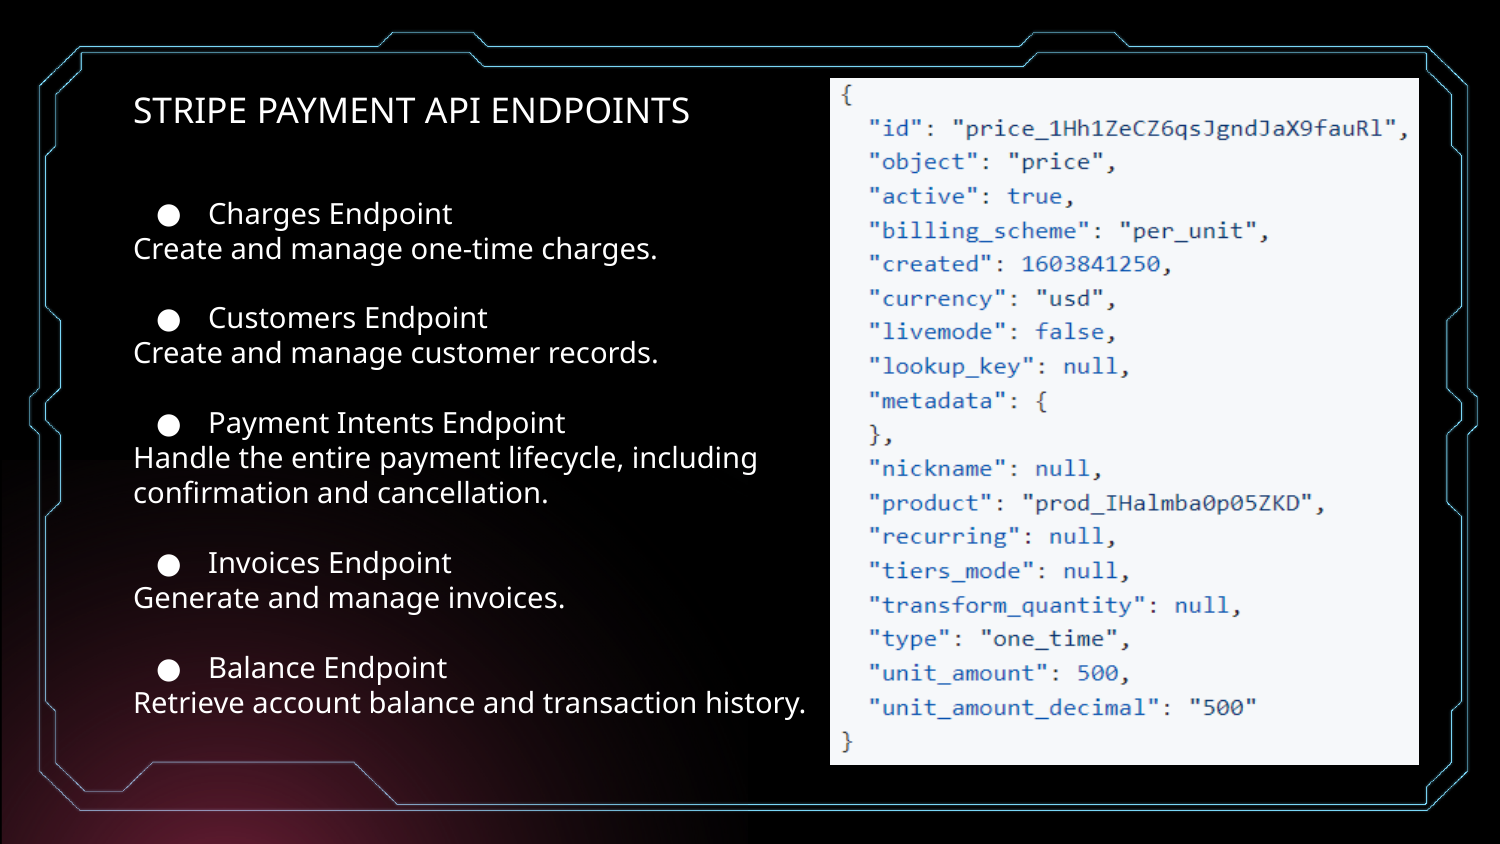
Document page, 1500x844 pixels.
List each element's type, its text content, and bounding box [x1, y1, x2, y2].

title STRIPE PAYMENT API ENDPOINTS [118, 72, 865, 167]
list Charges Endpoint Create and manage one-time charges. Customers Endpoint Create and manage customer records. Payment Intents Endpoint Handle the entire payment lifecycle, including confirmation and cancellation. Invoices Endpoint Generate and manage invoices. Balance Endpoint Retrieve account balance and transaction history. [118, 179, 825, 756]
picture [0, 0, 1500, 844]
